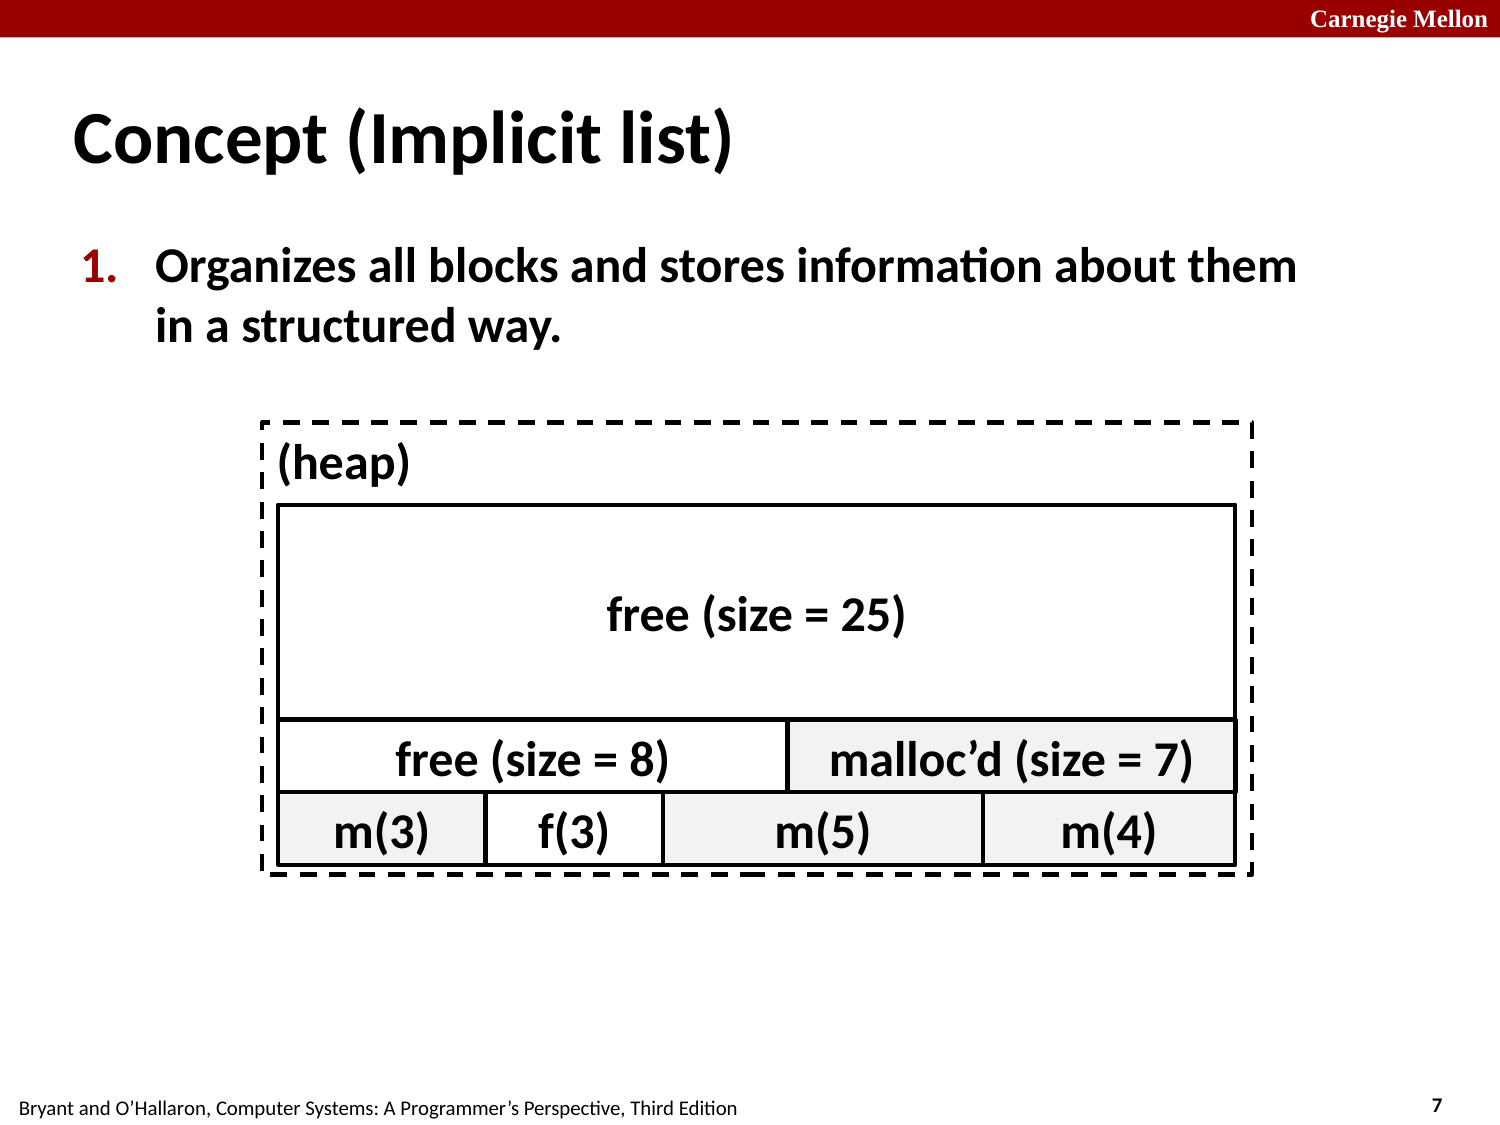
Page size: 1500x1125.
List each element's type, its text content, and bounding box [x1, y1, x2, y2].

title Concept (Implicit list) [58, 71, 1305, 197]
list Organizes all blocks and stores information about them in a structured way. [64, 225, 1361, 1042]
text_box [261, 422, 1253, 875]
